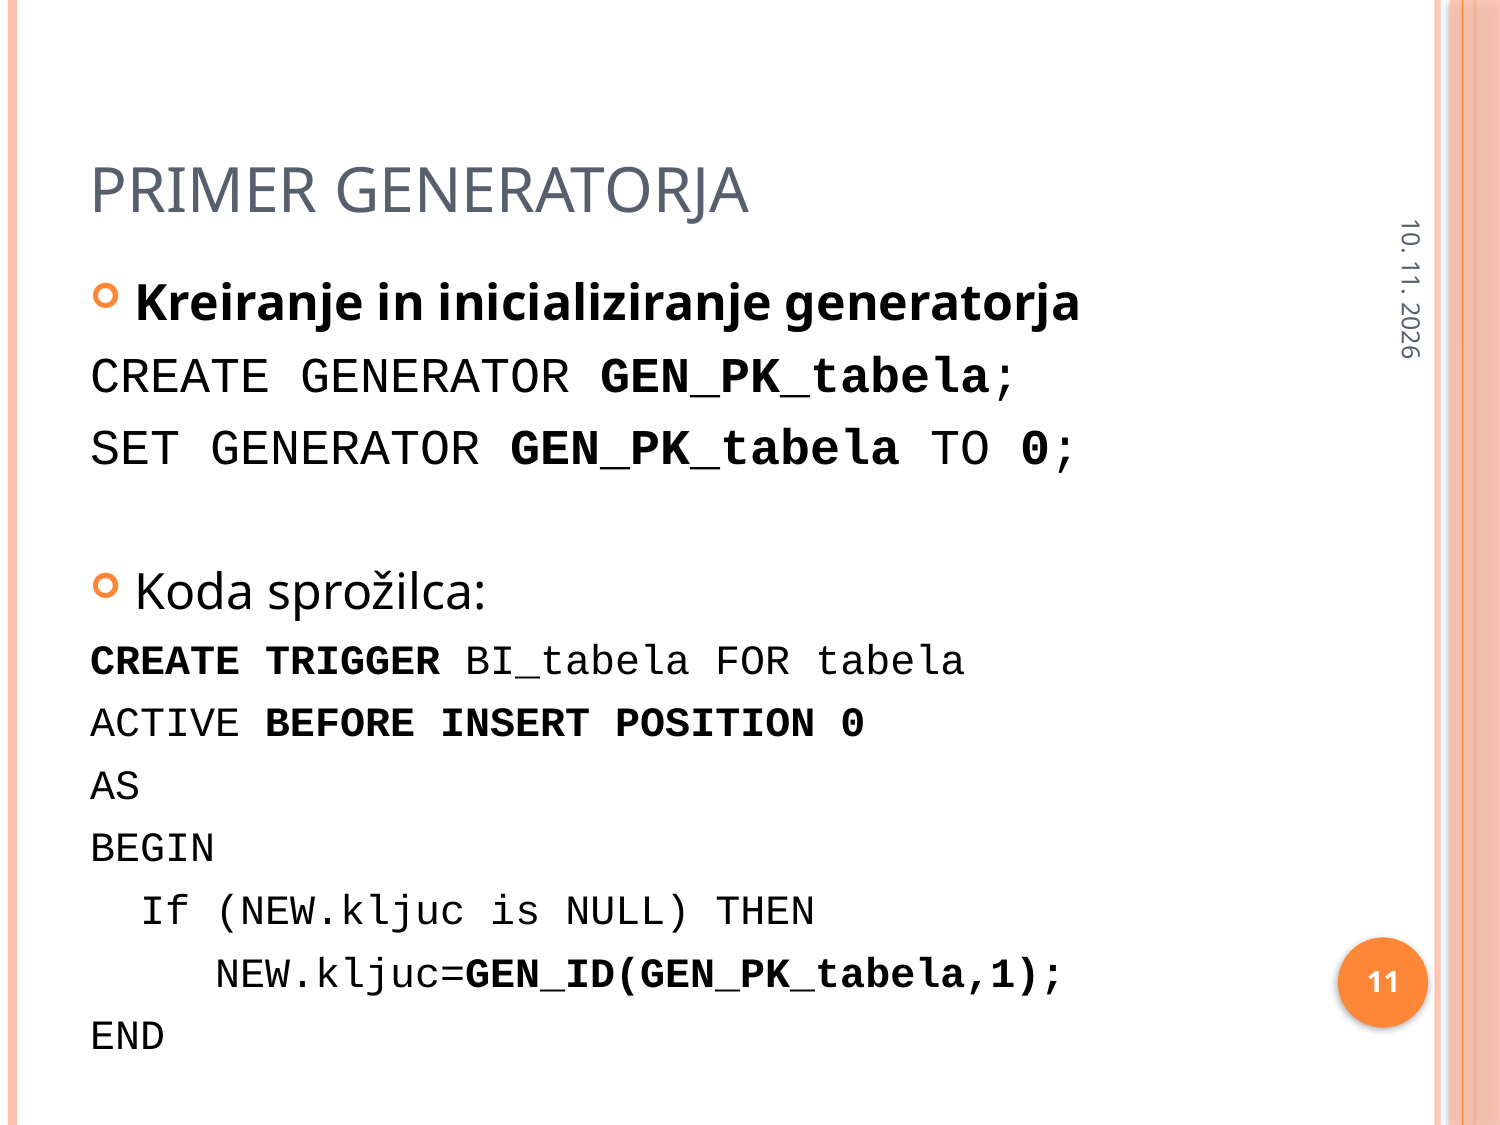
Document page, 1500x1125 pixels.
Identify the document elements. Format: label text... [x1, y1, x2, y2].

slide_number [1378, 43, 1442, 374]
slide_number 11 [1333, 940, 1434, 1026]
list Kreiranje in inicializiranje generatorja CREATE GENERATOR GEN_PK_tabela; SET GENERATOR GEN_PK_tabela TO 0; Koda sprožilca: CREATE TRIGGER BI_tabela FOR tabela ACTIVE BEFORE INSERT POSITION 0 AS BEGIN If (NEW.kljuc is NULL) THEN NEW.kljuc=GEN_ID(GEN_PK_tabela,1); END [75, 262, 1300, 1062]
title Primer generatorja [75, 45, 1300, 233]
